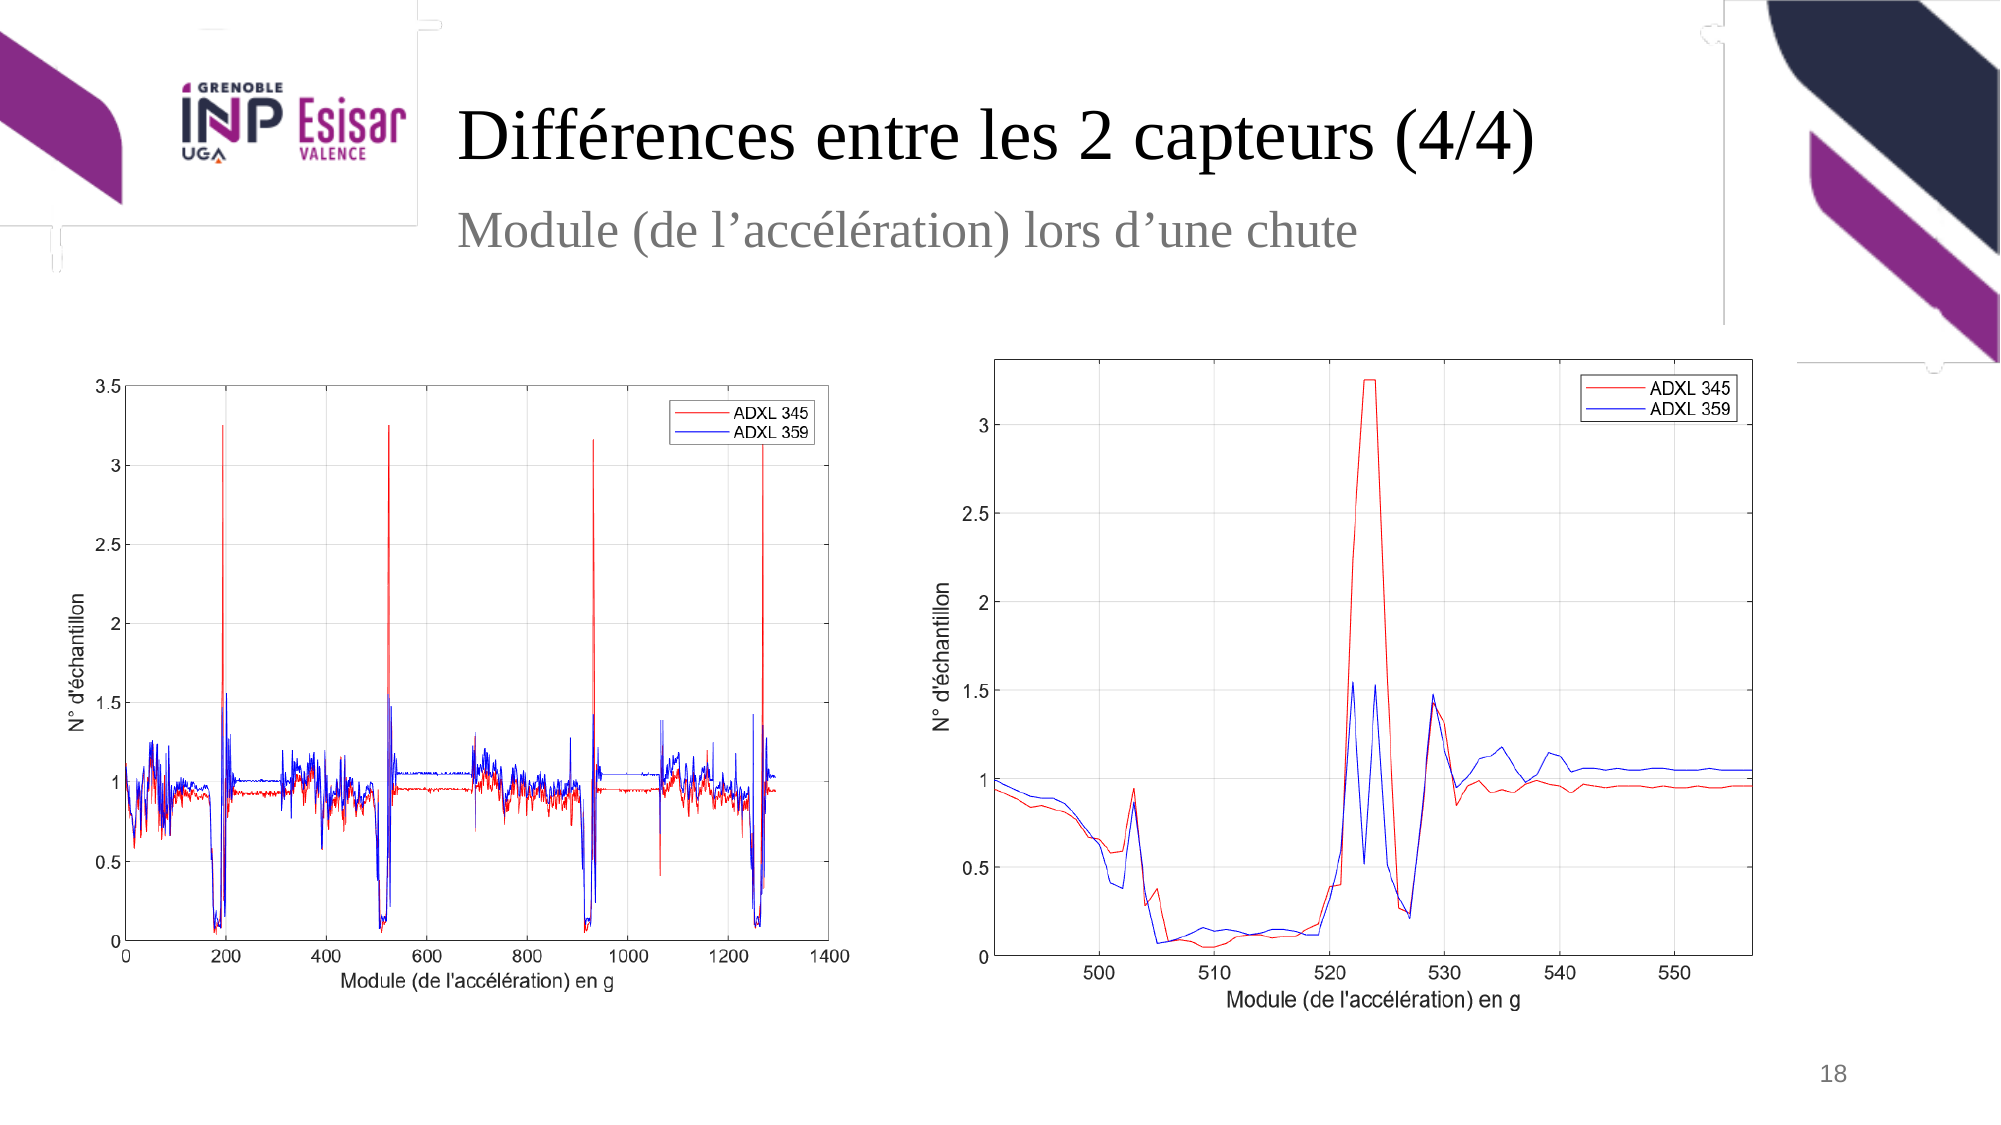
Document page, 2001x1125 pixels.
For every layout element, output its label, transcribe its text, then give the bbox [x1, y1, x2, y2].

picture [0, 0, 443, 274]
title Différences entre les 2 capteurs (4/4) [447, 55, 1693, 187]
picture [896, 0, 2000, 1026]
slide_number ‹#› [1412, 1042, 1863, 1103]
text_box Module (de l’accélération) lors d’une chute [447, 187, 1693, 265]
picture [35, 349, 879, 1002]
